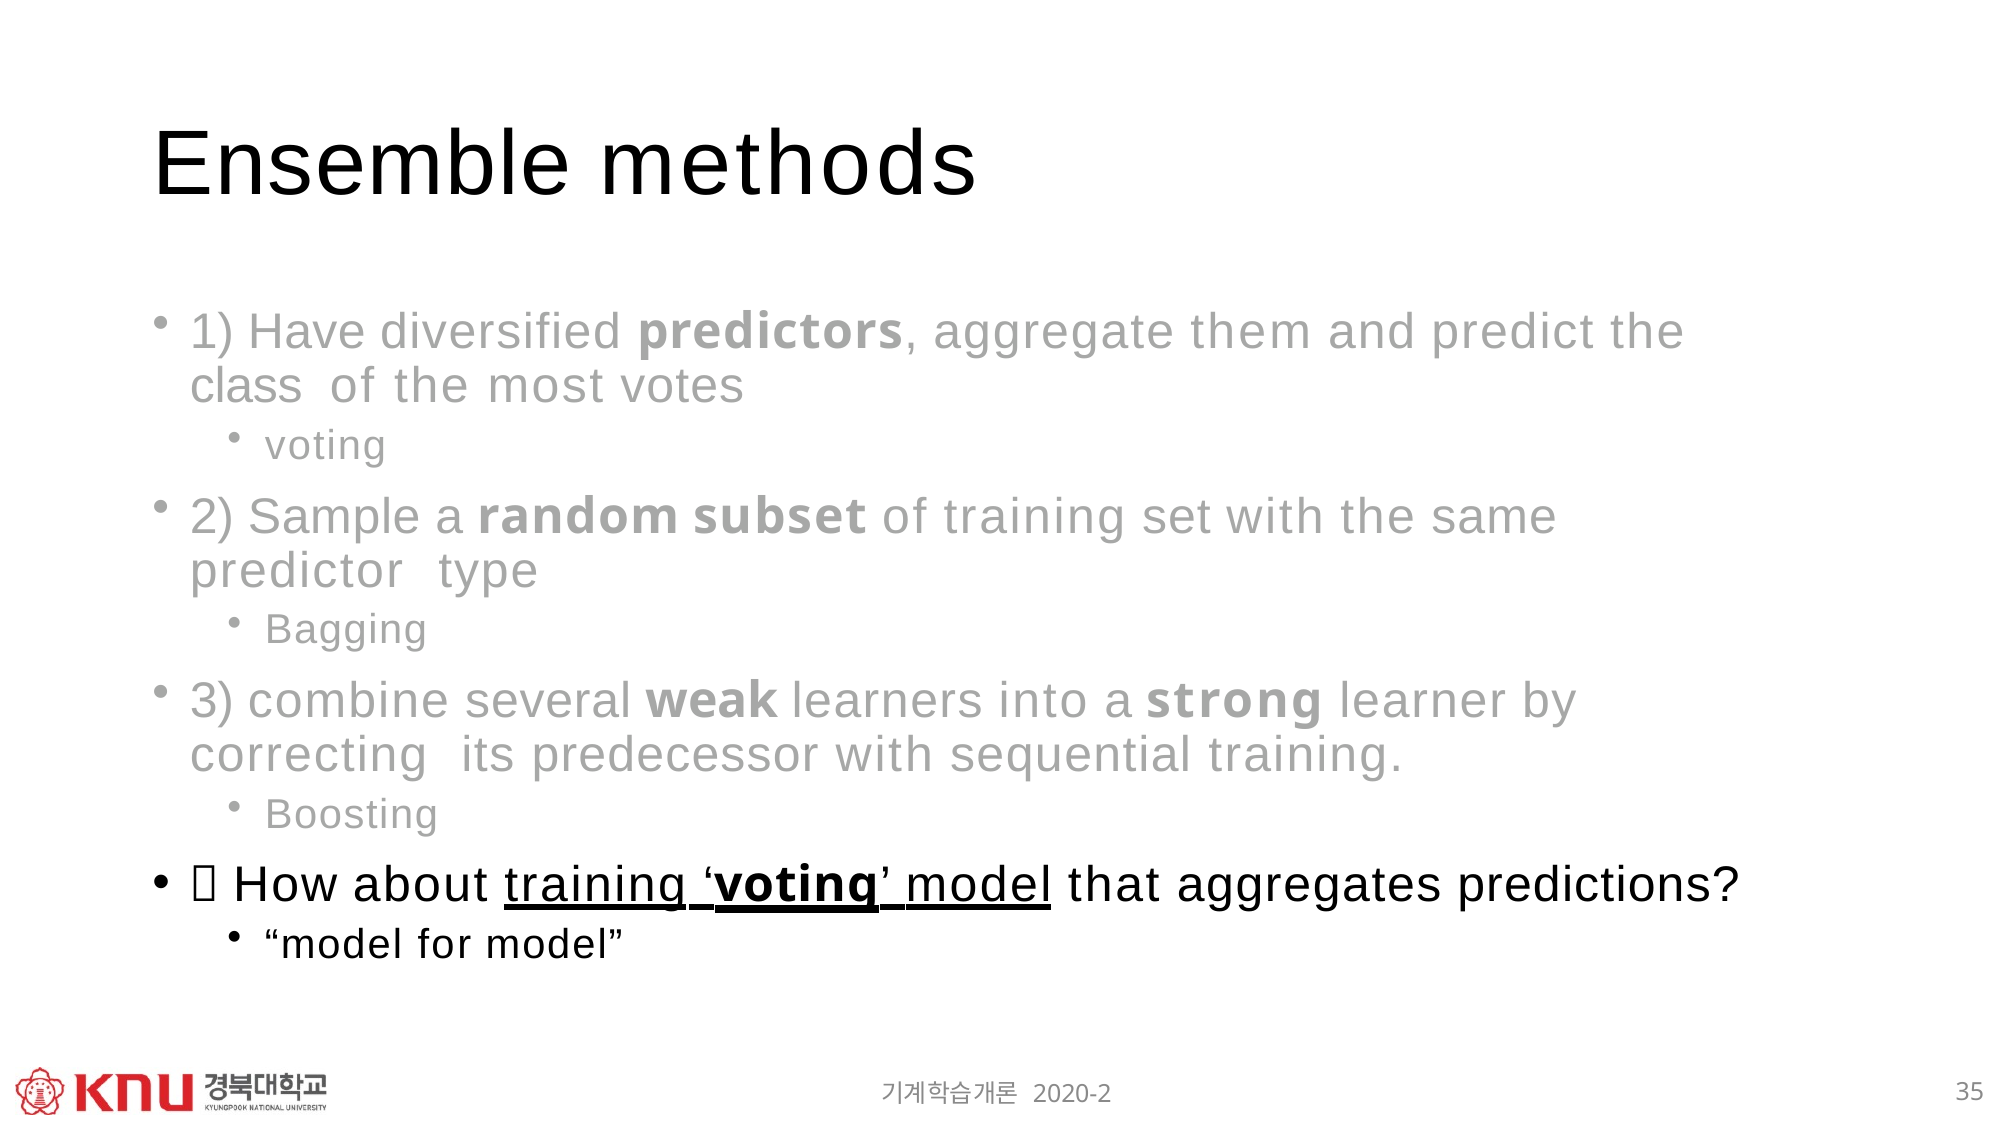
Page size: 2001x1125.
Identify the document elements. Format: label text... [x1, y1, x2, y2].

picture [15, 1067, 327, 1115]
text_box 1) Have diversified predictors, aggregate them and predict the class of the most votes voting 2) Sample a random subset of training set with the same predictor type Bagging 3) combine several weak learners into a strong learner by correcting its predecessor with sequential training. Boosting  How about training ‘voting’ model that aggregates predictions? “model for model” [150, 295, 1816, 967]
title Ensemble methods [150, 100, 983, 291]
text_box 35 [1949, 1071, 1990, 1110]
footer 기계학습개론 2020-2 [878, 1073, 1121, 1125]
